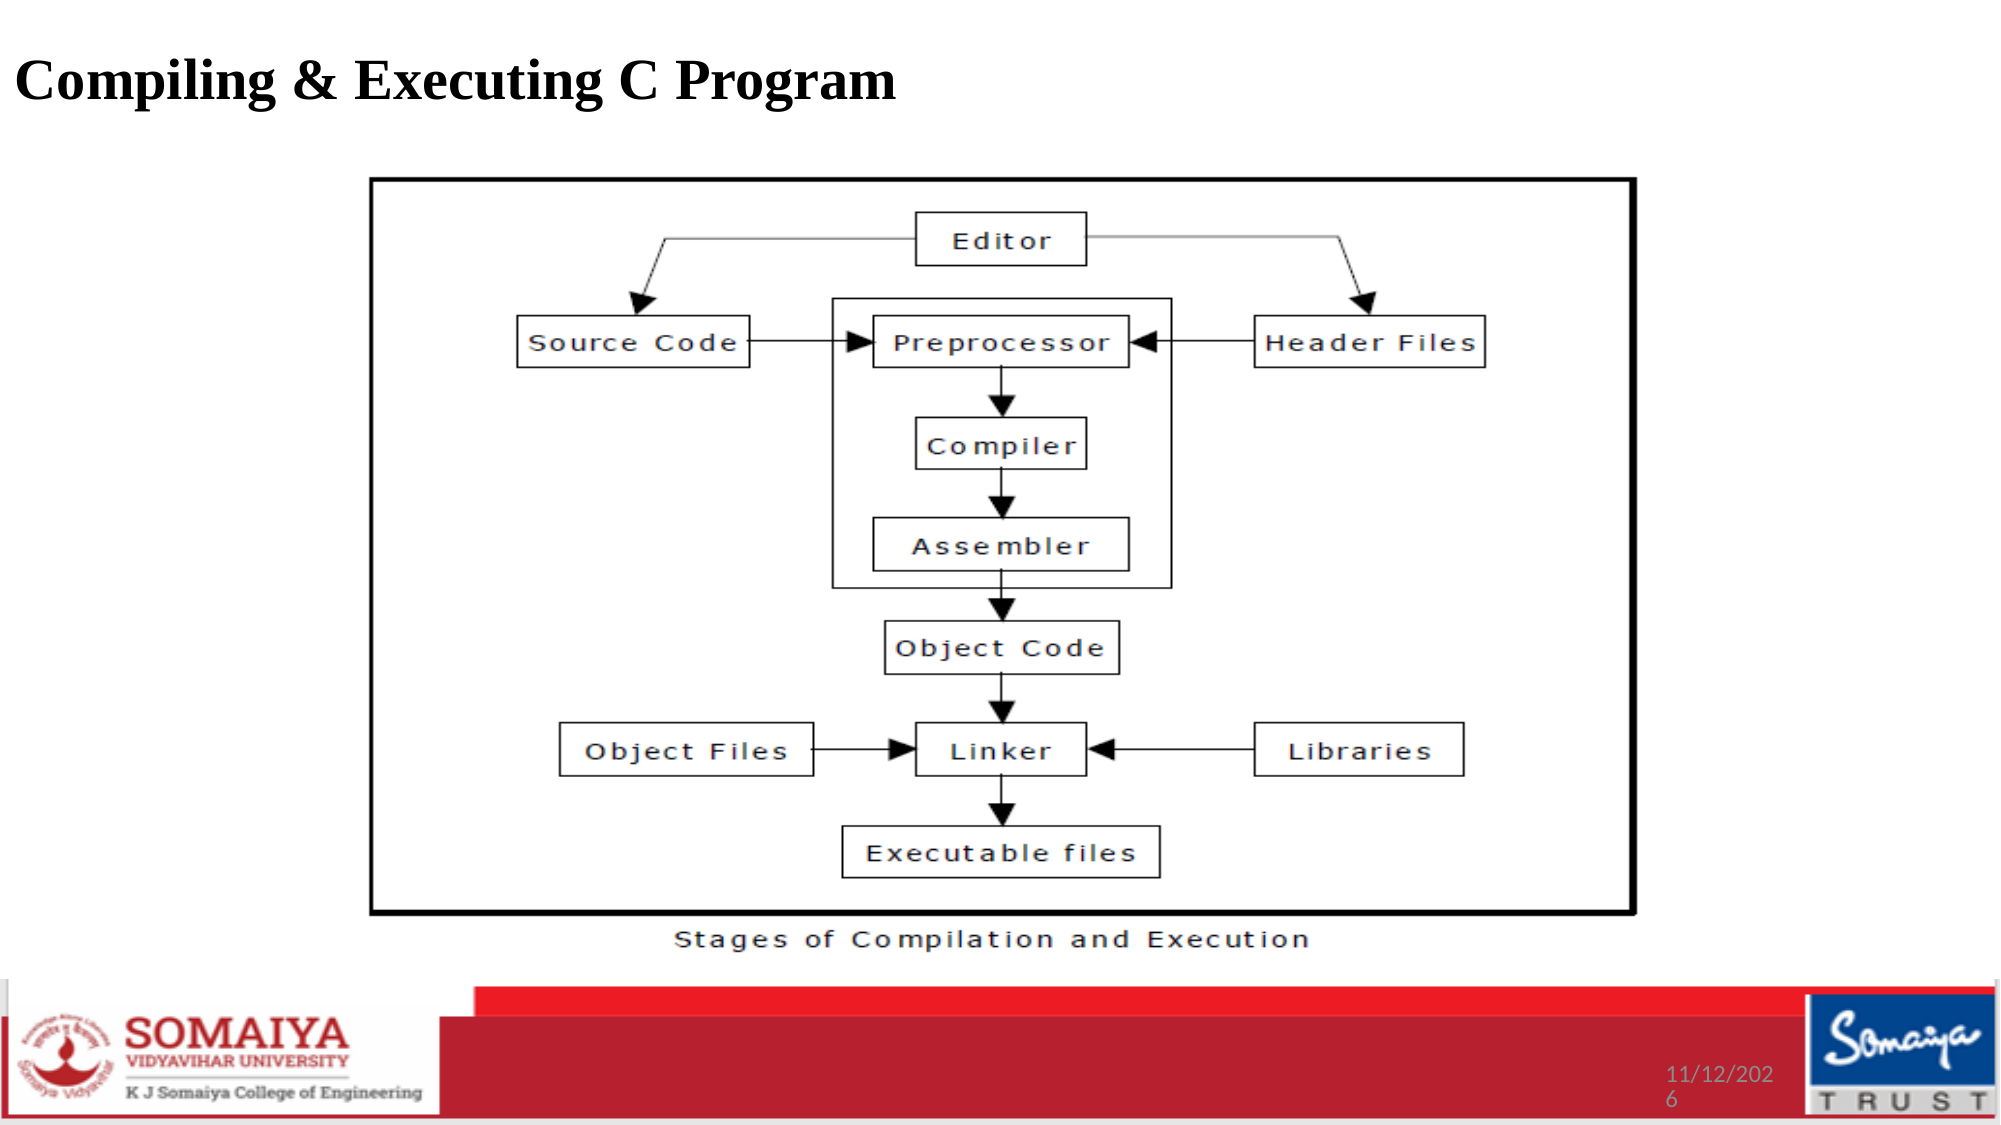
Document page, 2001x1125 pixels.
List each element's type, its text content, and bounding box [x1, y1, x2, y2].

text_box Compiling & Executing C Program [0, 34, 2000, 119]
picture [0, 979, 2000, 1125]
picture [362, 168, 1651, 957]
